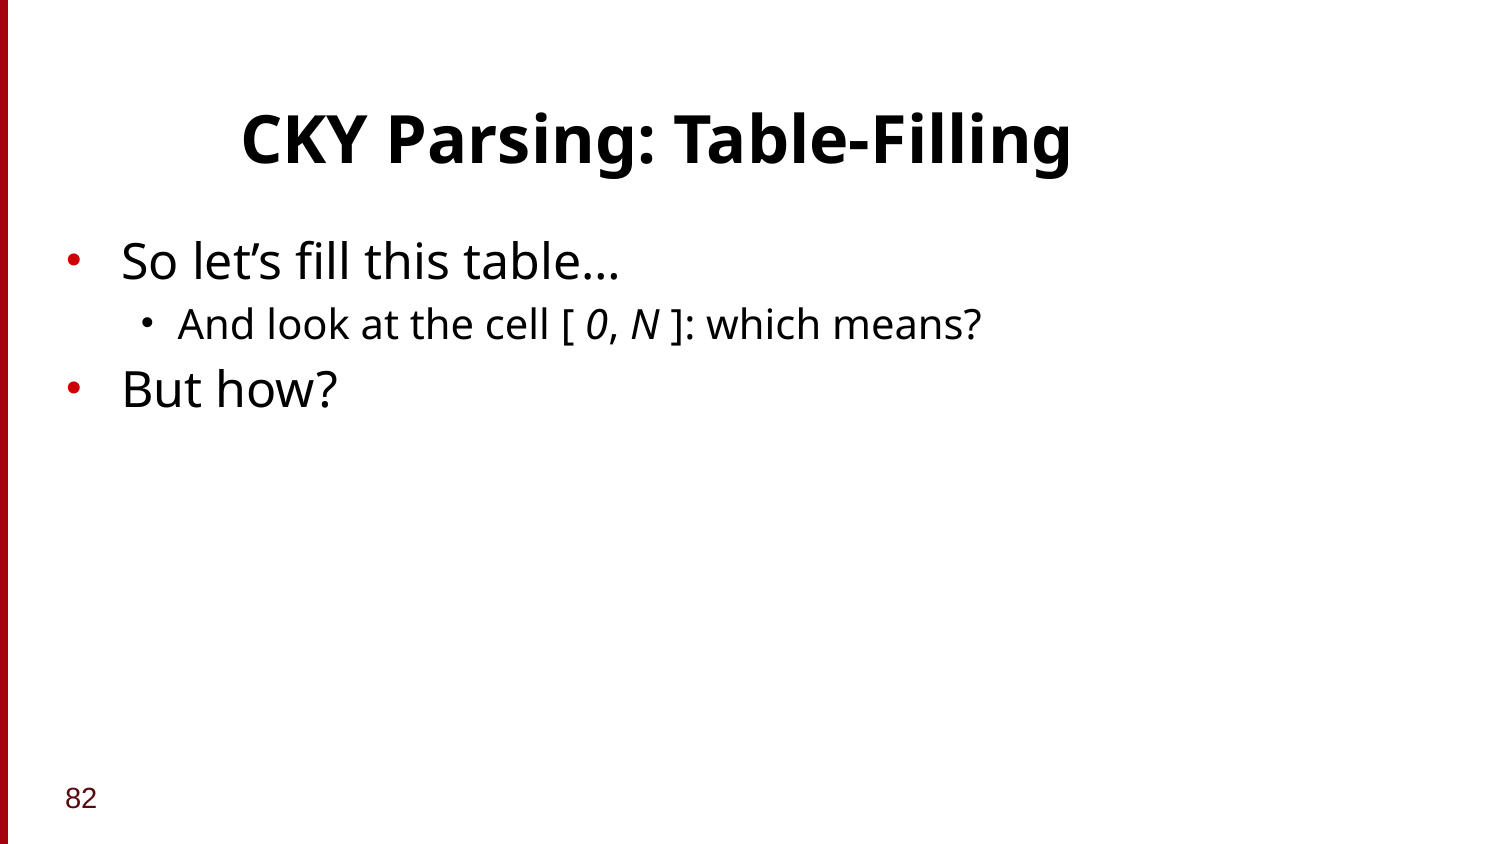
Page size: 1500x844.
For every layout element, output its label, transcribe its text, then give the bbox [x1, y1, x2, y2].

list So let’s fill this table… And look at the cell [ 0, N ]: which means? But how? [50, 221, 1450, 769]
title CKY Parsing: Table-Filling [225, 62, 1450, 185]
slide_number 82 [49, 771, 376, 829]
